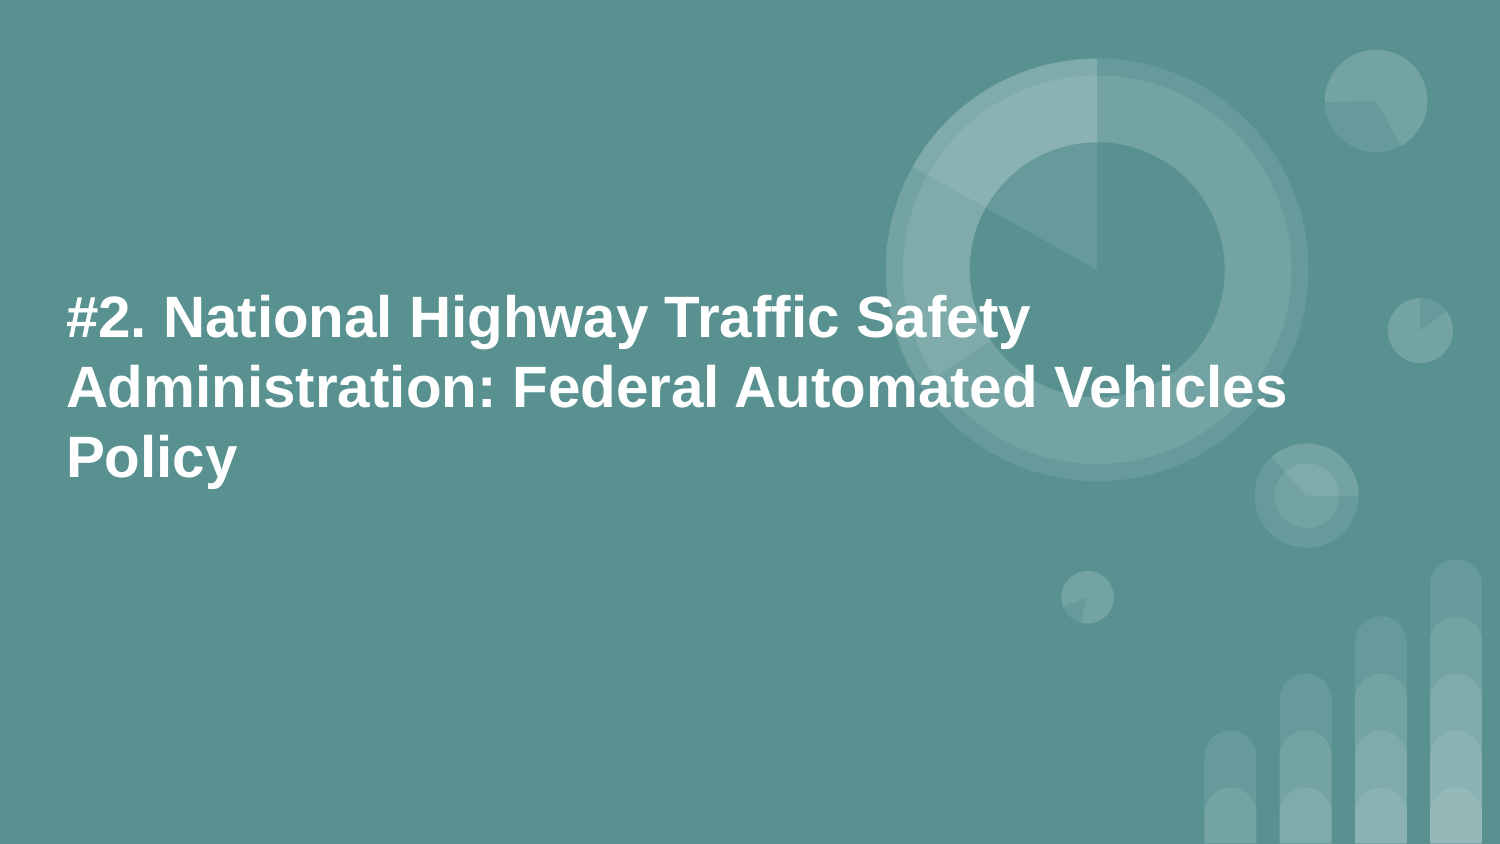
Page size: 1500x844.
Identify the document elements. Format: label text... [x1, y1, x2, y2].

title #2. National Highway Traffic Safety Administration: Federal Automated Vehicles Policy [51, 260, 1449, 598]
